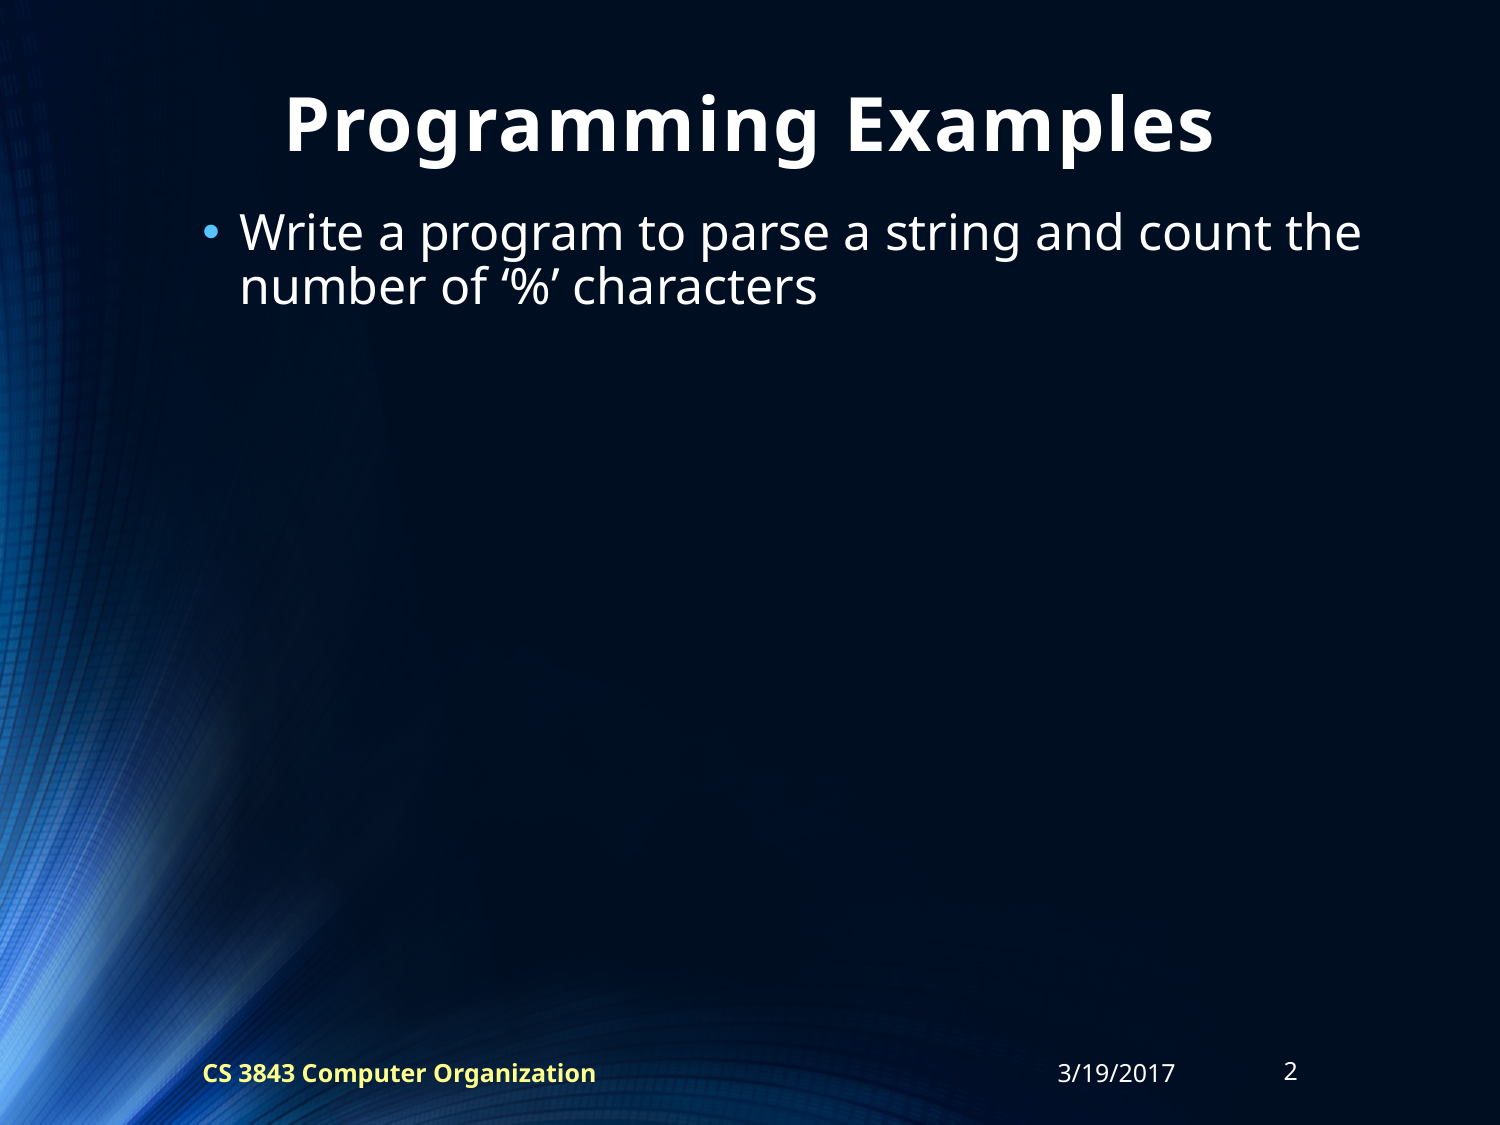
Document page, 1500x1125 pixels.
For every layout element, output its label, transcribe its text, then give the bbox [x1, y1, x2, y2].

footer CS 3843 Computer Organization [187, 1050, 994, 1096]
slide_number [1012, 1050, 1191, 1096]
picture [0, 0, 1500, 1125]
list Write a program to parse a string and count the number of ‘%’ characters [187, 200, 1388, 1013]
title Programming Examples [187, 62, 1313, 175]
slide_number 2 [1209, 1050, 1313, 1096]
